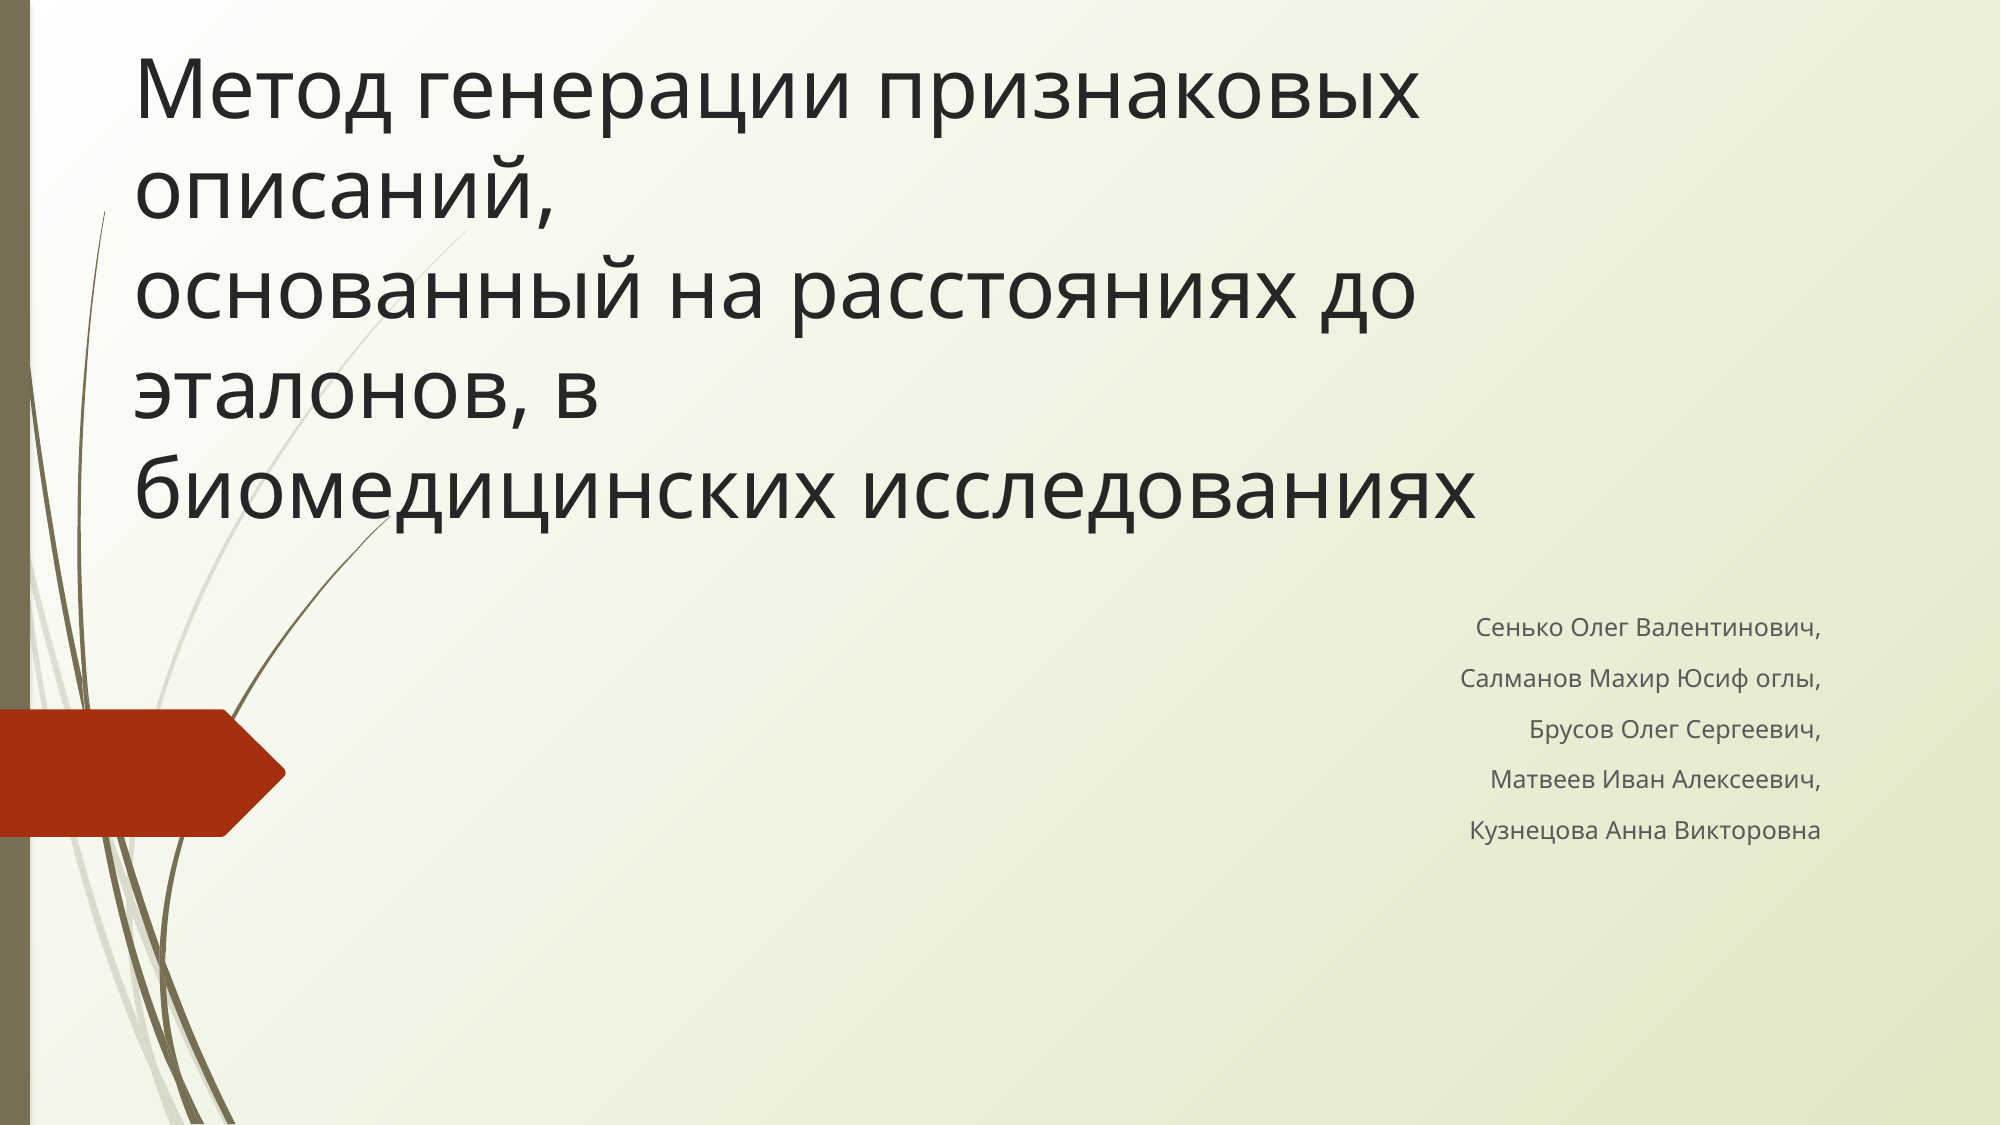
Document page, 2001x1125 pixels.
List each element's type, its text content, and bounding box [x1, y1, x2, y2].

text_box Сенько Олег Валентинович, Салманов Махир Юсиф оглы, Брусов Олег Сергеевич, Матвеев Иван Алексеевич, Кузнецова Анна Викторовна [118, 604, 1837, 876]
text_box Метод генерации признаковых описаний, основанный на расстояниях до эталонов, в биомедицинских исследованиях [118, 184, 1837, 543]
